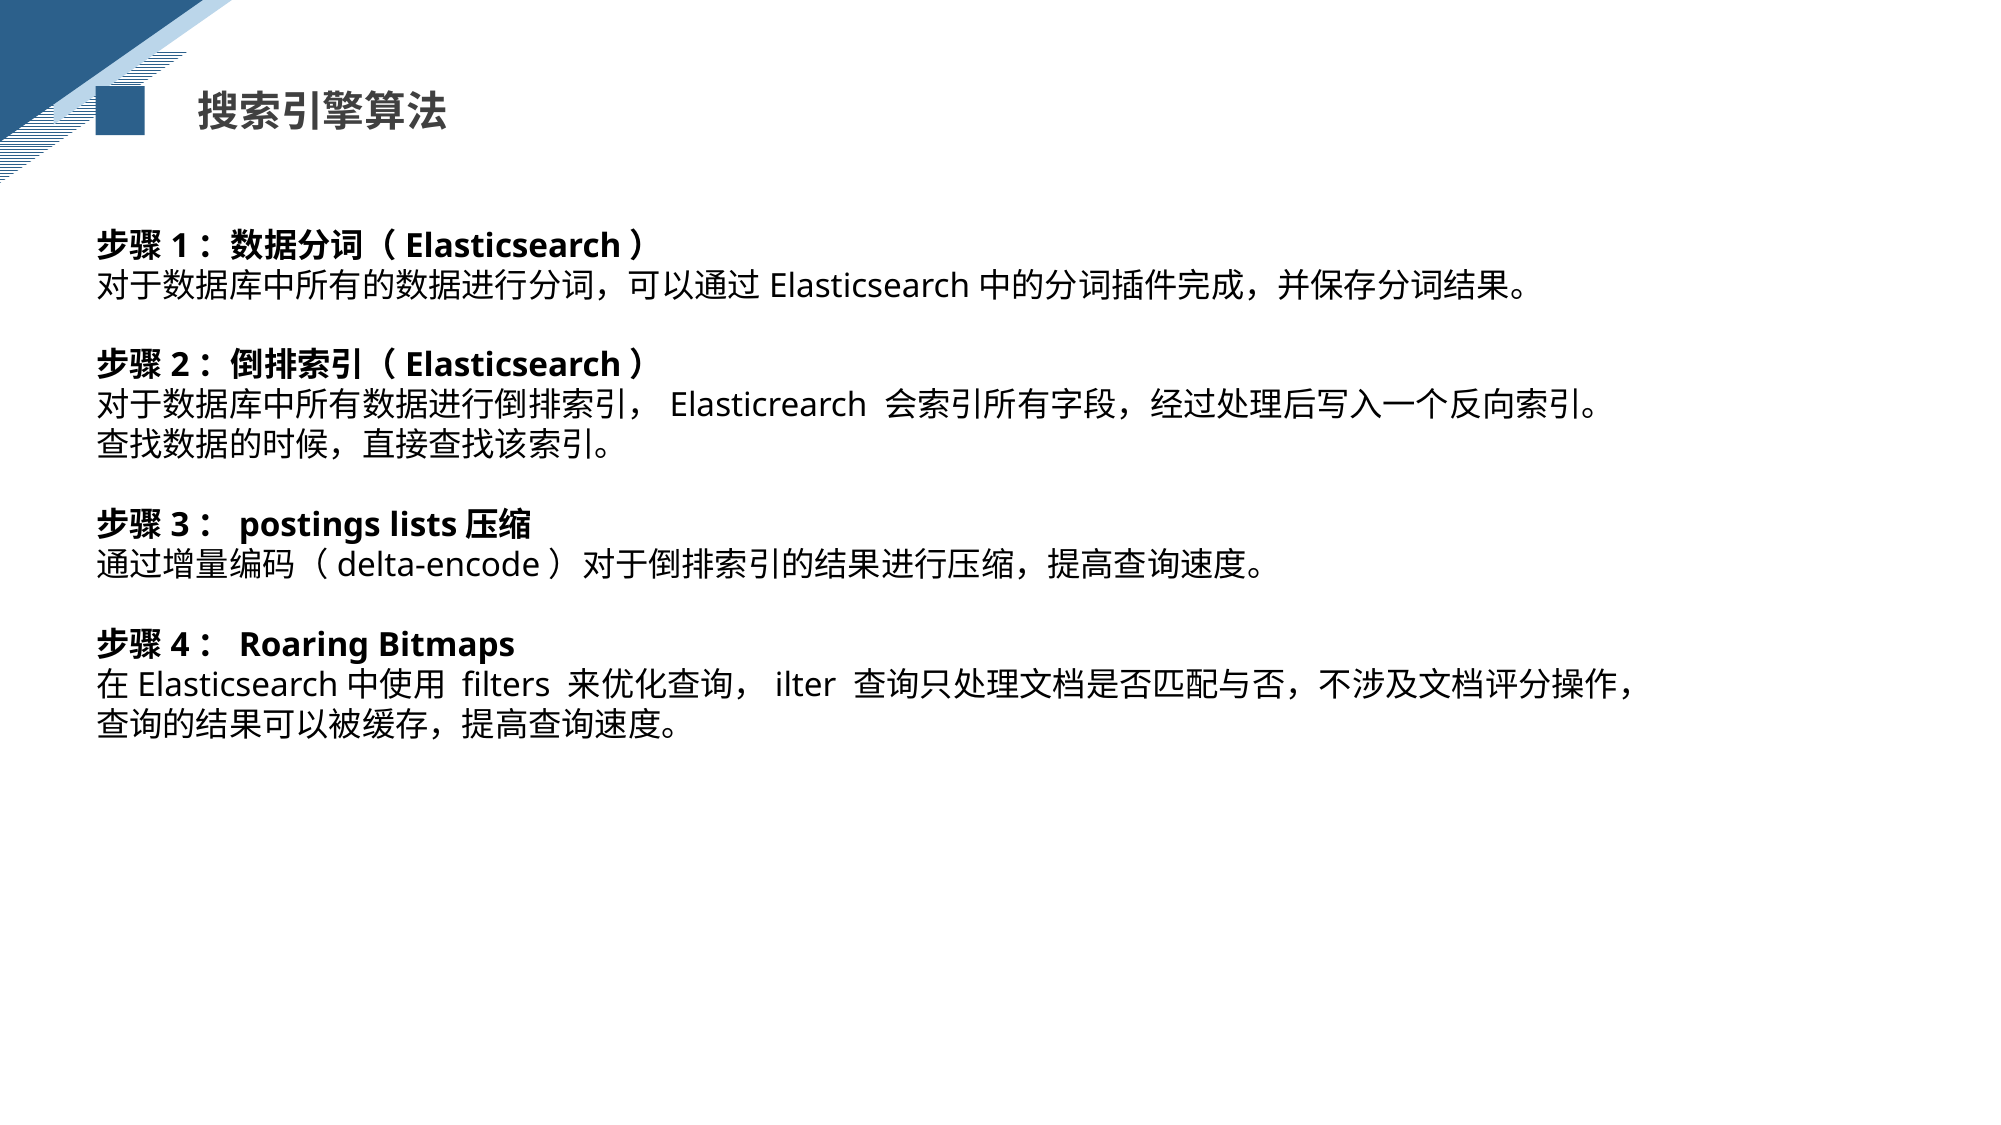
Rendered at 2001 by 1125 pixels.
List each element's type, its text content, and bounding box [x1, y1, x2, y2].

text_box [95, 85, 146, 136]
text_box 步骤1：数据分词（Elasticsearch） 对于数据库中所有的数据进行分词，可以通过Elasticsearch中的分词插件完成，并保存分词结果。 步骤2：倒排索引（Elasticsearch） 对于数据库中所有数据进行倒排索引，Elasticrearch 会索引所有字段，经过处理后写入一个反向索引。查找数据的时候，直接查找该索引。 步骤3：postings lists压缩 通过增量编码（delta-encode）对于倒排索引的结果进行压缩，提高查询速度。 步骤4：Roaring Bitmaps 在Elasticsearch中使用 filters 来优化查询，ilter 查询只处理文档是否匹配与否，不涉及文档评分操作，查询的结果可以被缓存，提高查询速度。 [81, 136, 1652, 1068]
text_box 搜索引擎算法 [182, 77, 909, 136]
